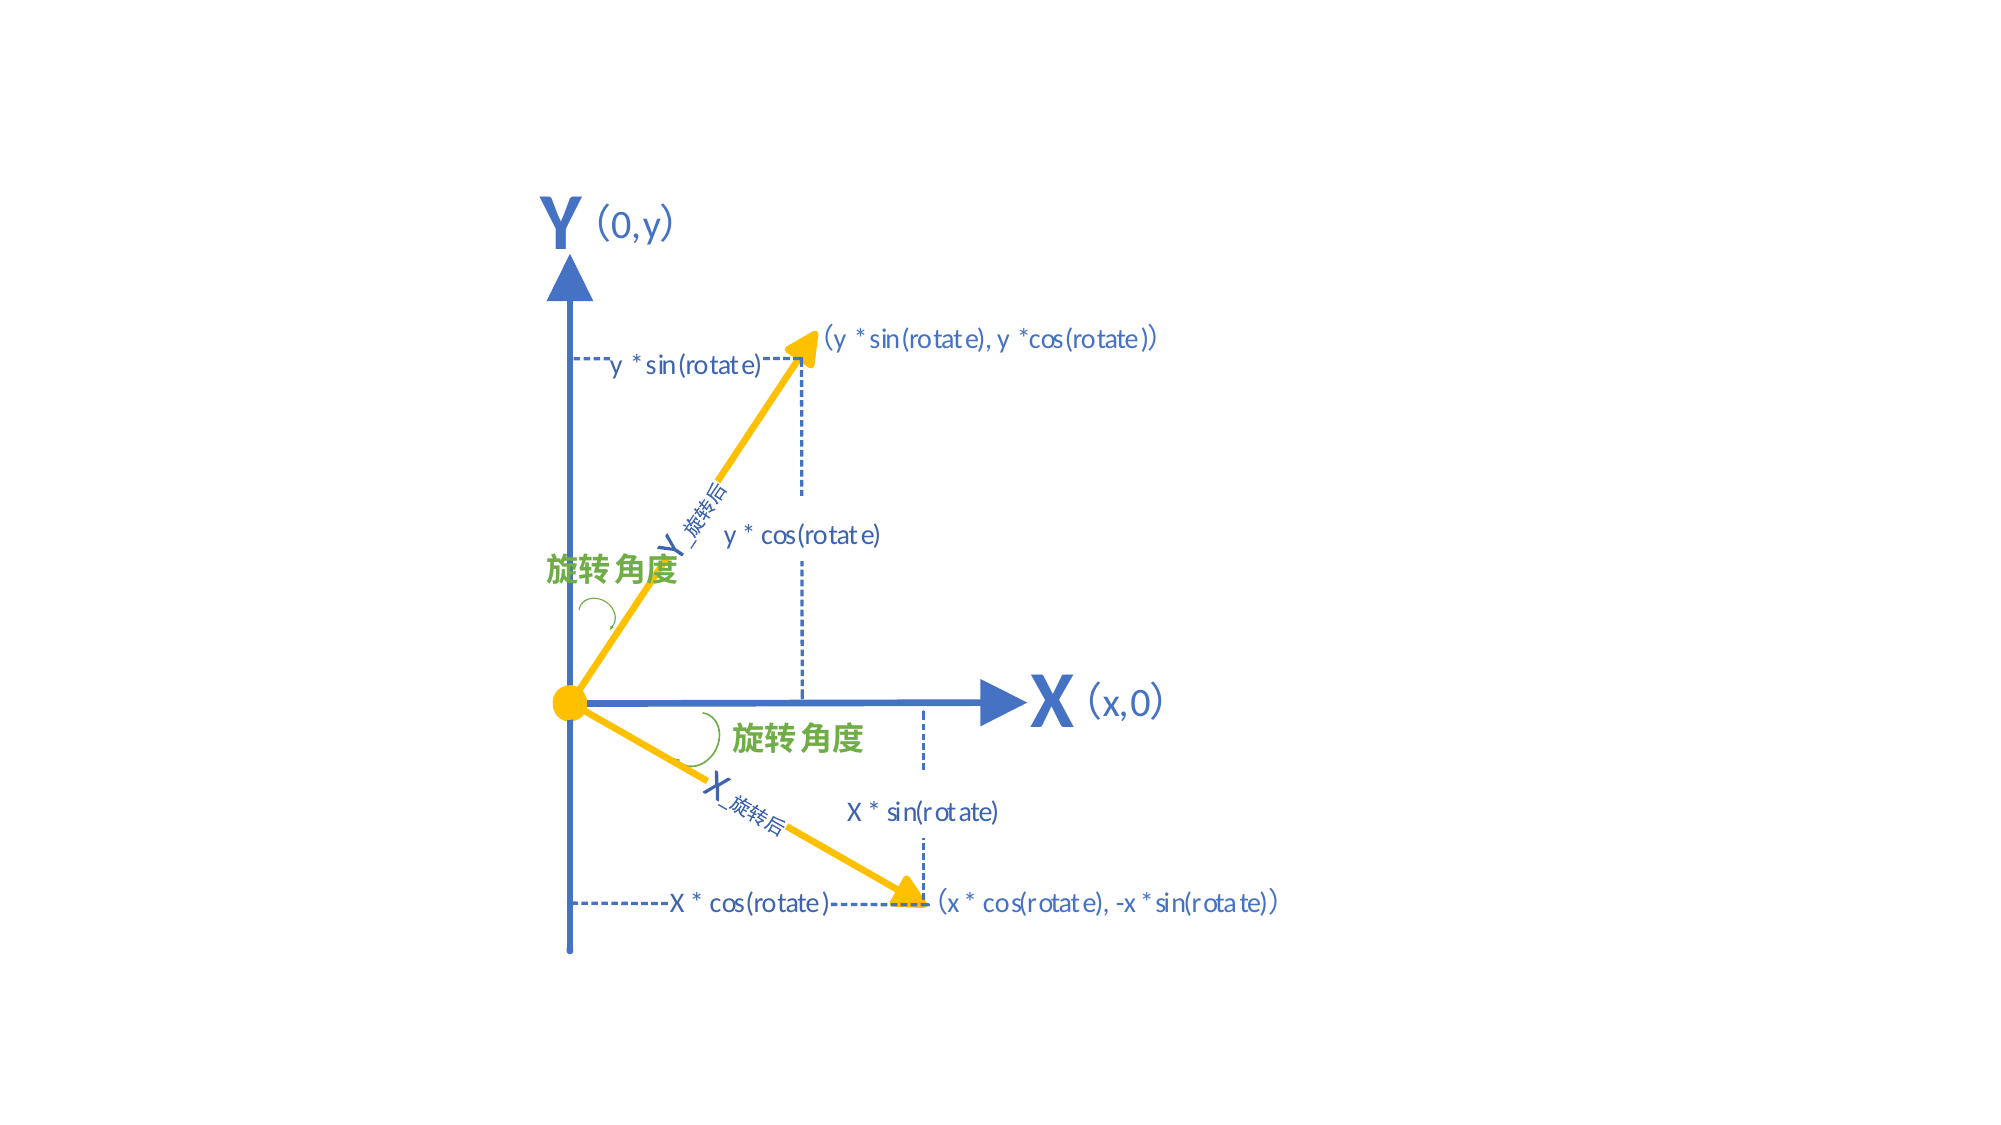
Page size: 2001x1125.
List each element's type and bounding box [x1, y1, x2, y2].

text_box [427, 166, 1334, 1008]
